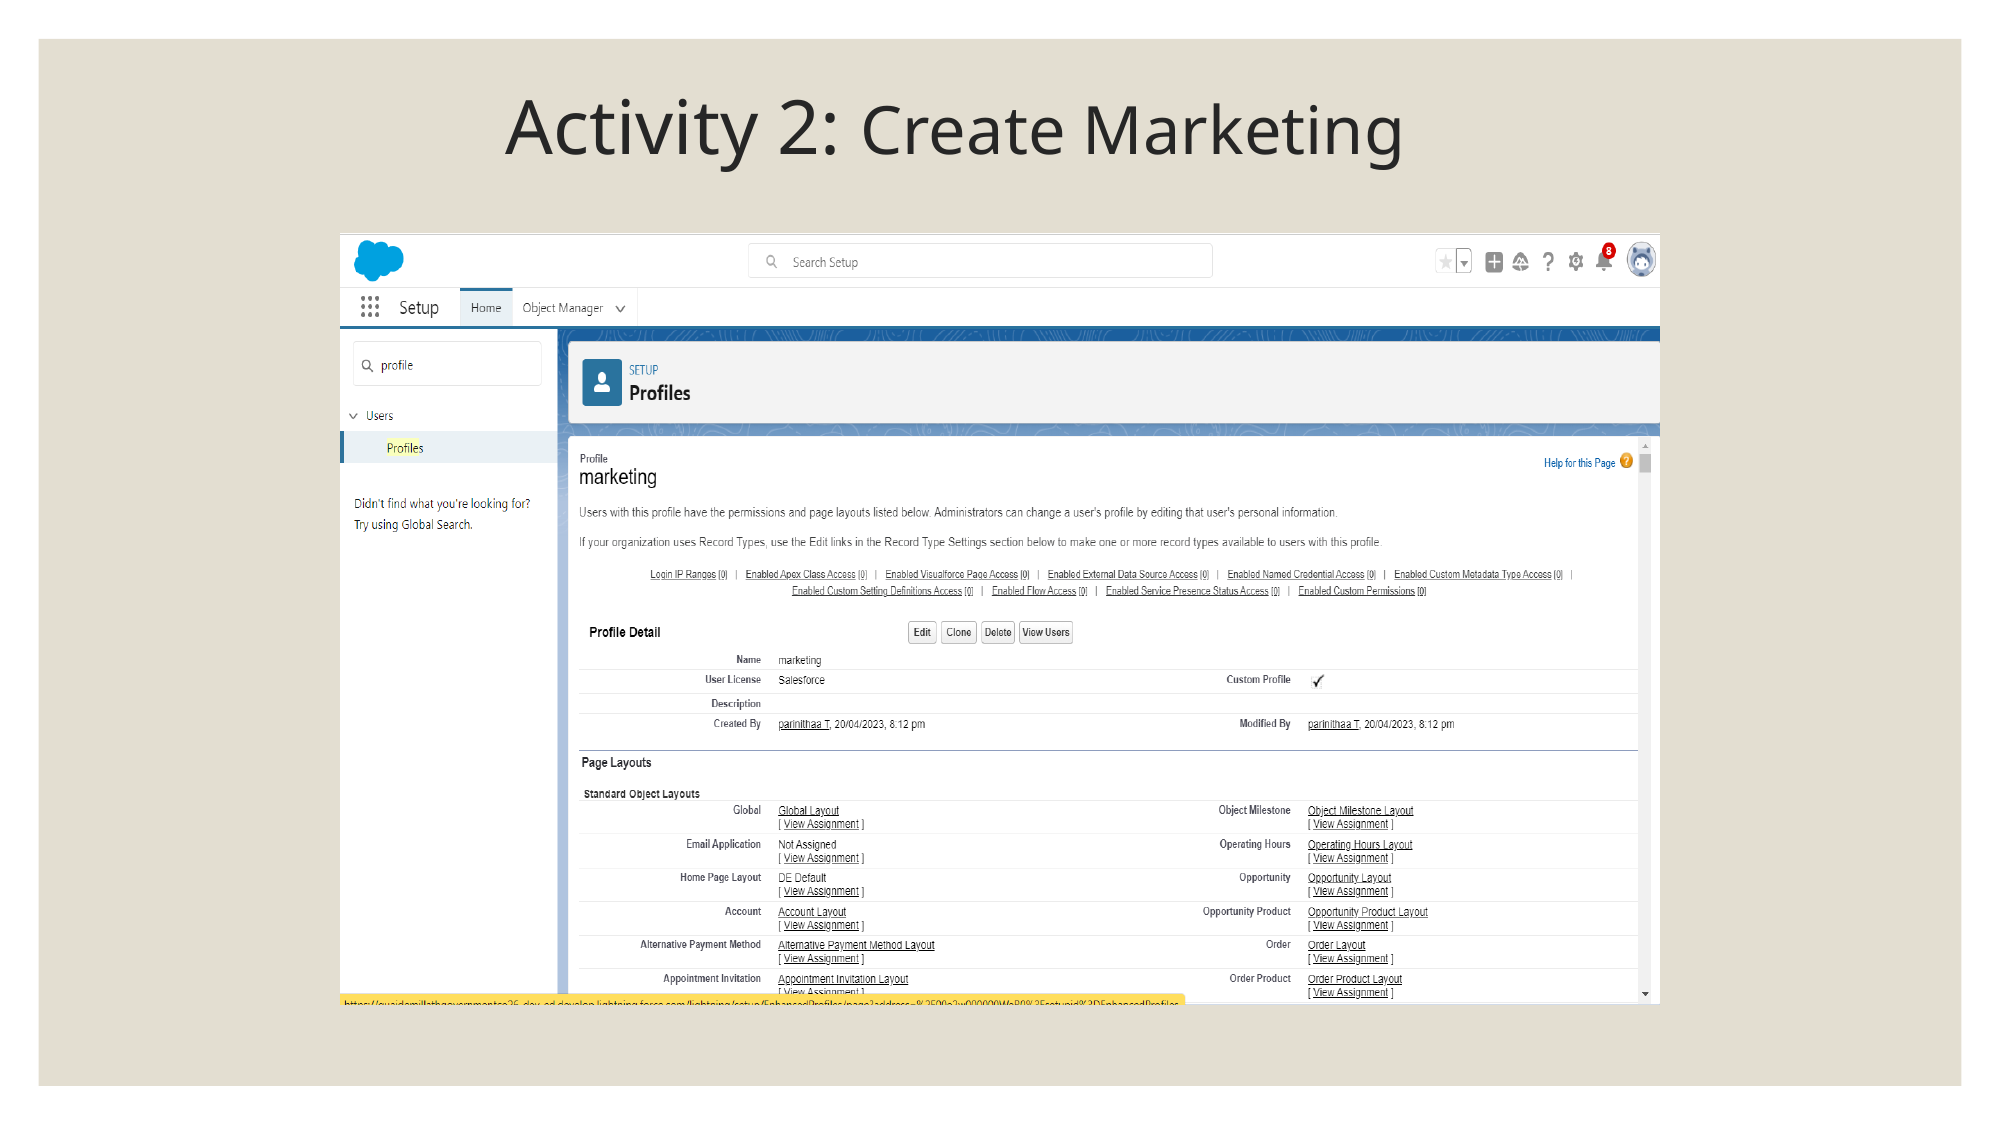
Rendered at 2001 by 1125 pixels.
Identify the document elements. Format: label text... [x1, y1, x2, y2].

title Activity 2: Create Marketing [490, 78, 2000, 304]
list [340, 233, 1660, 1005]
